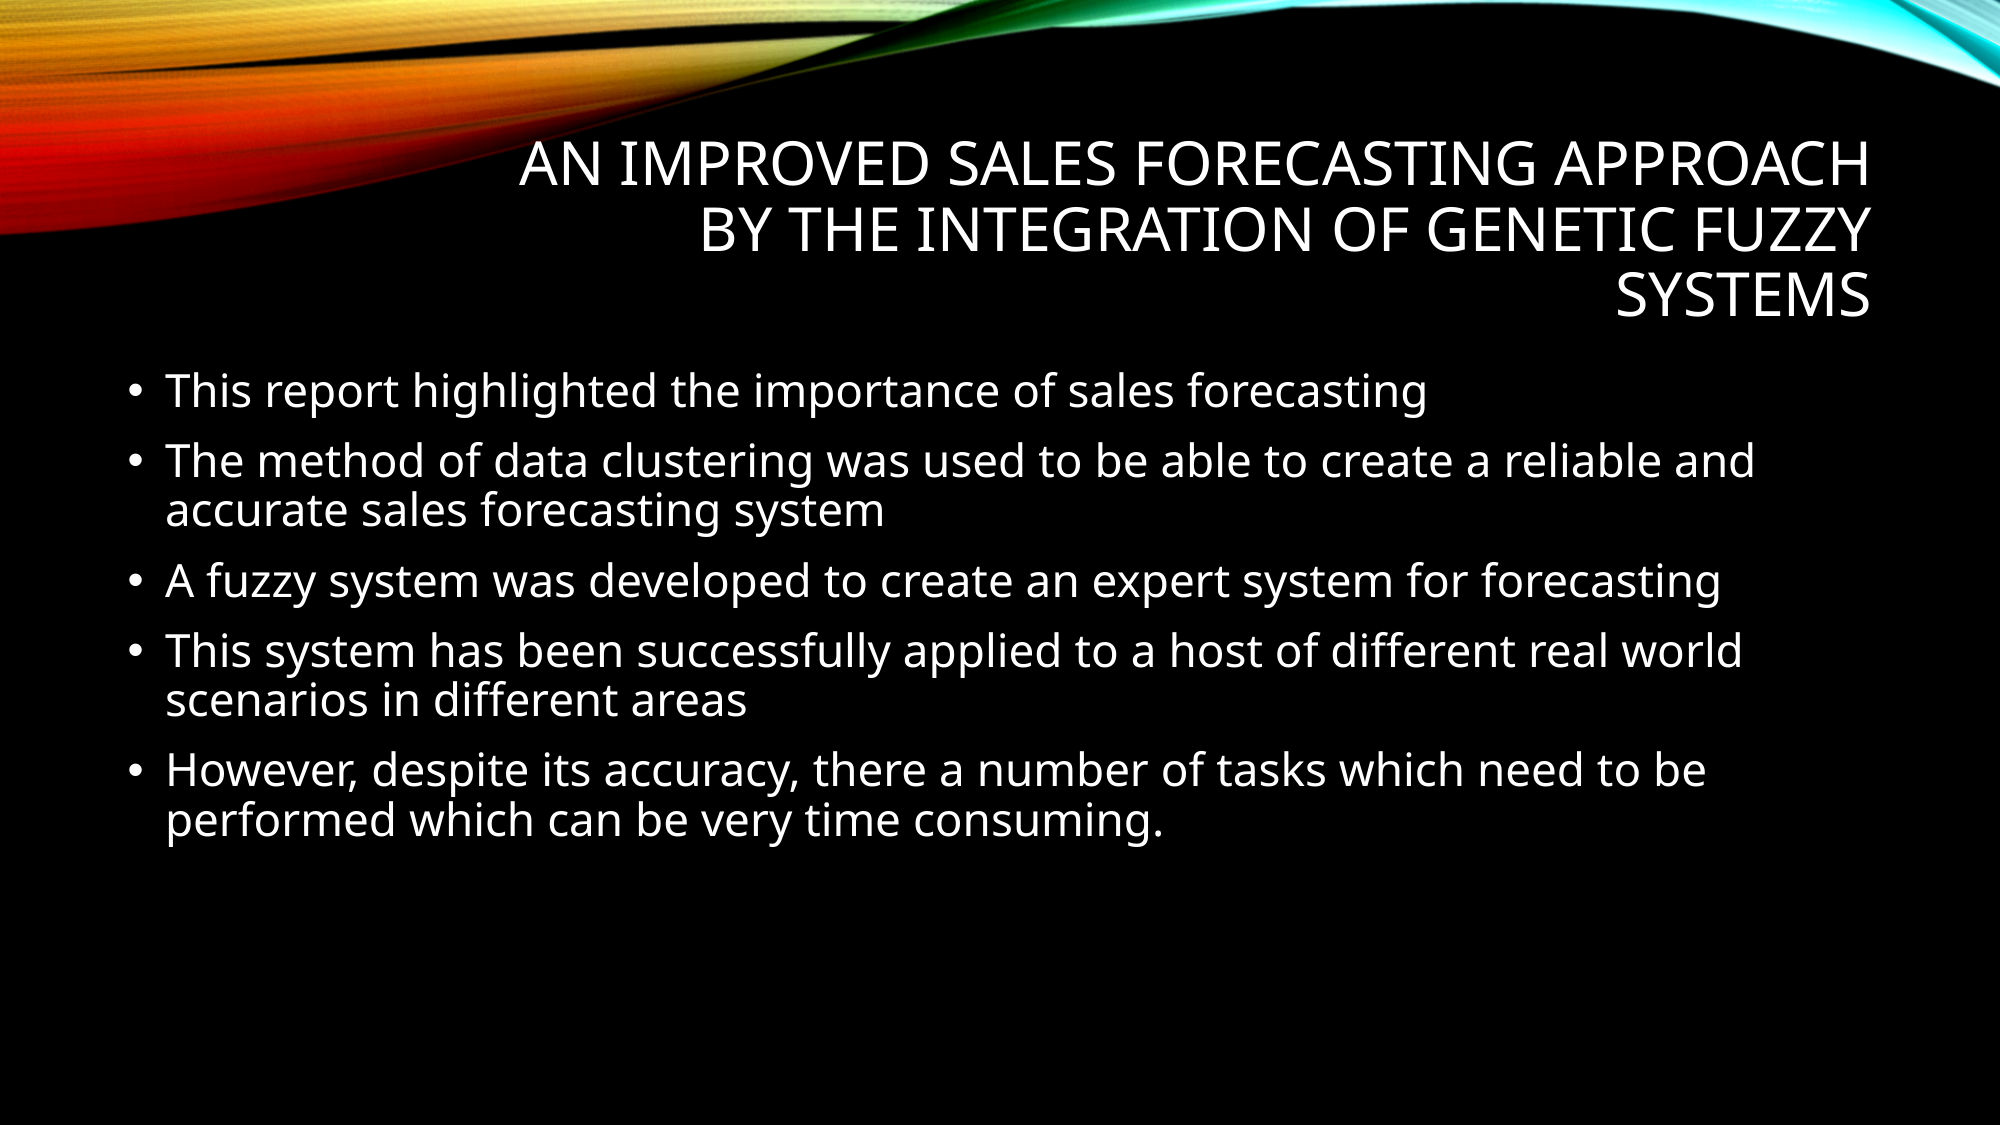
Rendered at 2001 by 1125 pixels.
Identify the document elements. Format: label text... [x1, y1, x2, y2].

title An Improved Sales Forecasting Approach by the Integration of Genetic Fuzzy Systems [474, 125, 1888, 338]
picture [0, 0, 2000, 237]
list This report highlighted the importance of sales forecasting The method of data clustering was used to be able to create a reliable and accurate sales forecasting system A fuzzy system was developed to create an expert system for forecasting This system has been successfully applied to a host of different real world scenarios in different areas However, despite its accuracy, there a number of tasks which need to be performed which can be very time consuming. [112, 360, 1888, 1021]
